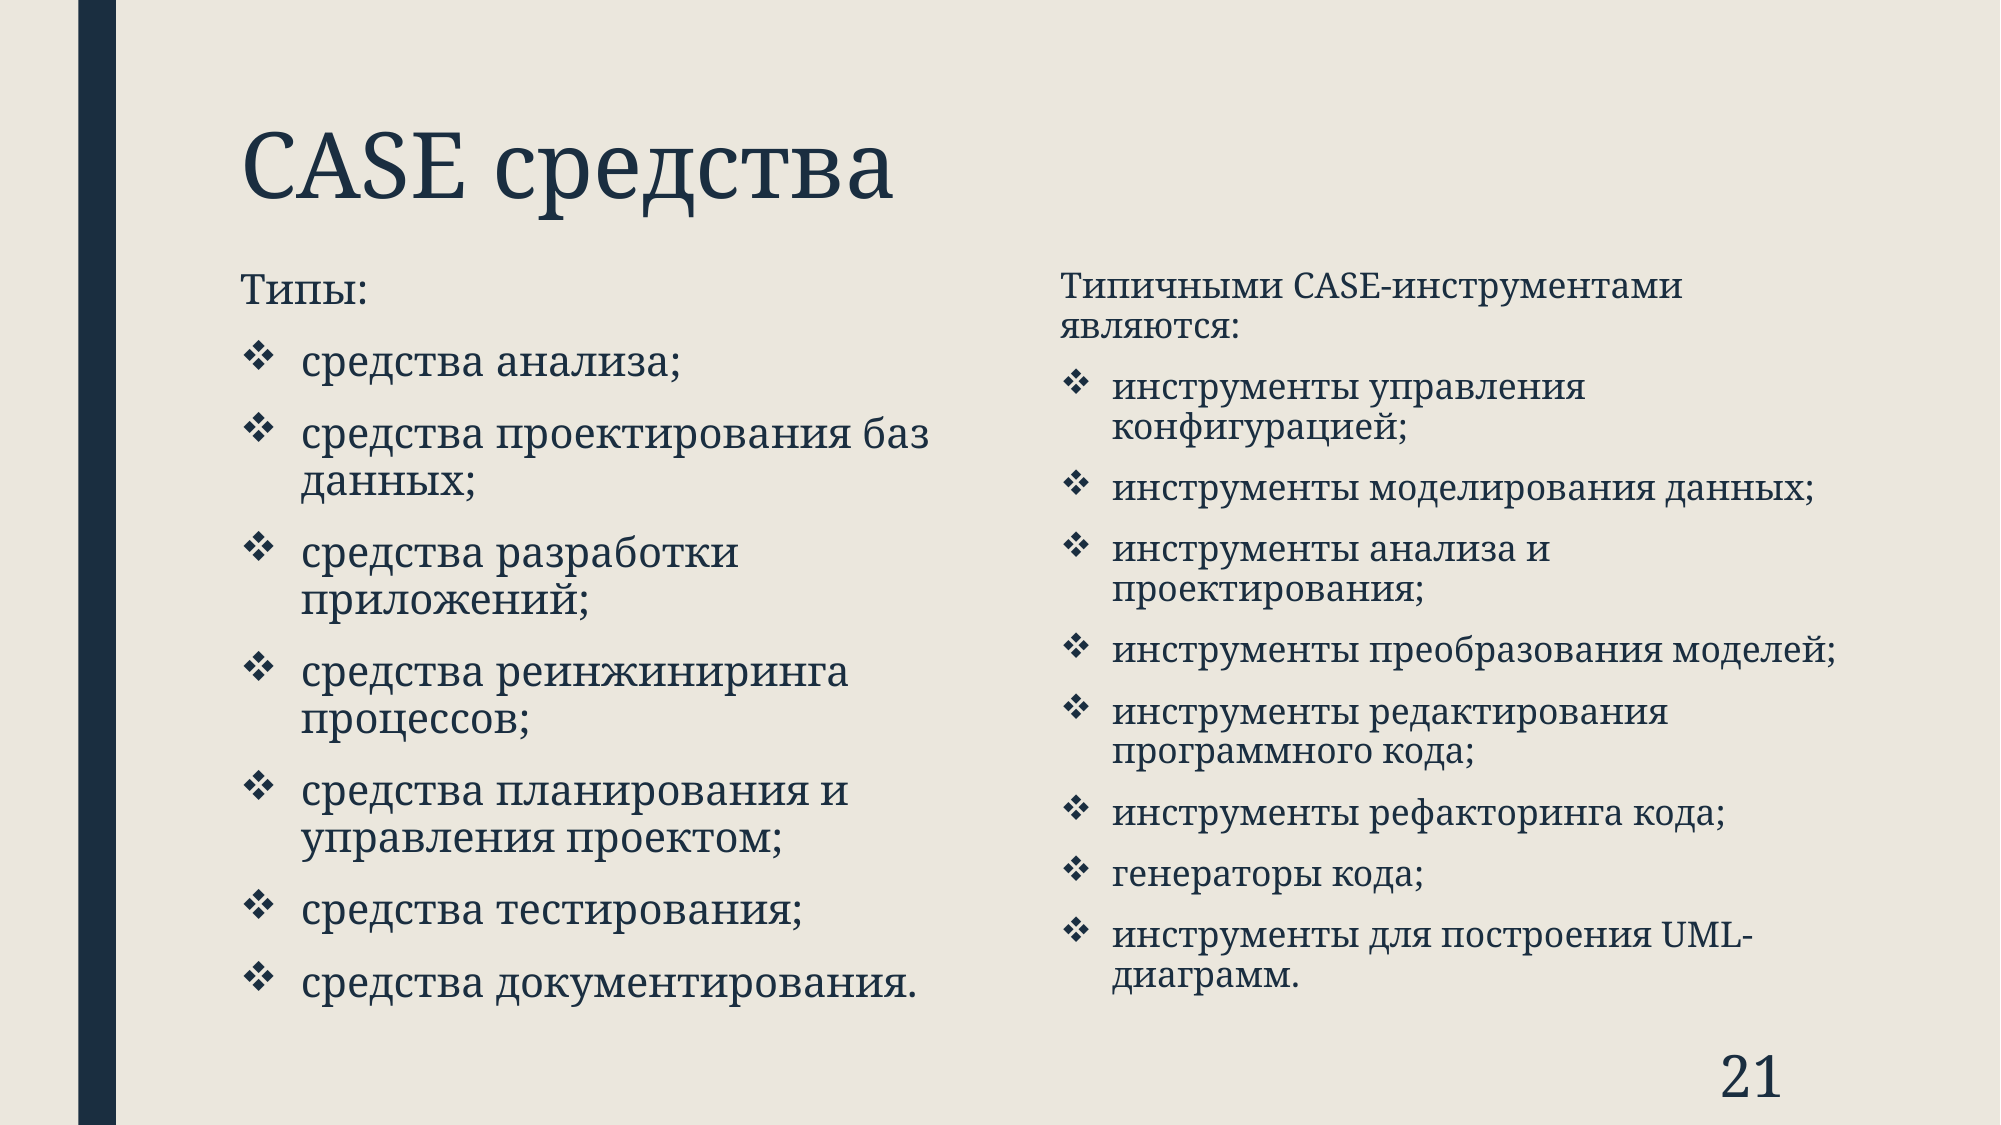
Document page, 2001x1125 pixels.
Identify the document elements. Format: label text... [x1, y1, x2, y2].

title CASE средства [225, 112, 1800, 233]
list Типы: средства анализа; средства проектирования баз данных; средства разработки приложений; средства реинжиниринга процессов; средства планирования и управления проектом; средства тестирования; средства документирования. [225, 259, 972, 1035]
list Типичными CASE-инструментами являются: инструменты управления конфигурацией; инструменты моделирования данных; инструменты анализа и проектирования; инструменты преобразования моделей; инструменты редактирования программного кода; инструменты рефакторинга кода; генераторы кода; инструменты для построения UML-диаграмм. [1045, 259, 1872, 1013]
slide_number 21 [1589, 1045, 1800, 1113]
